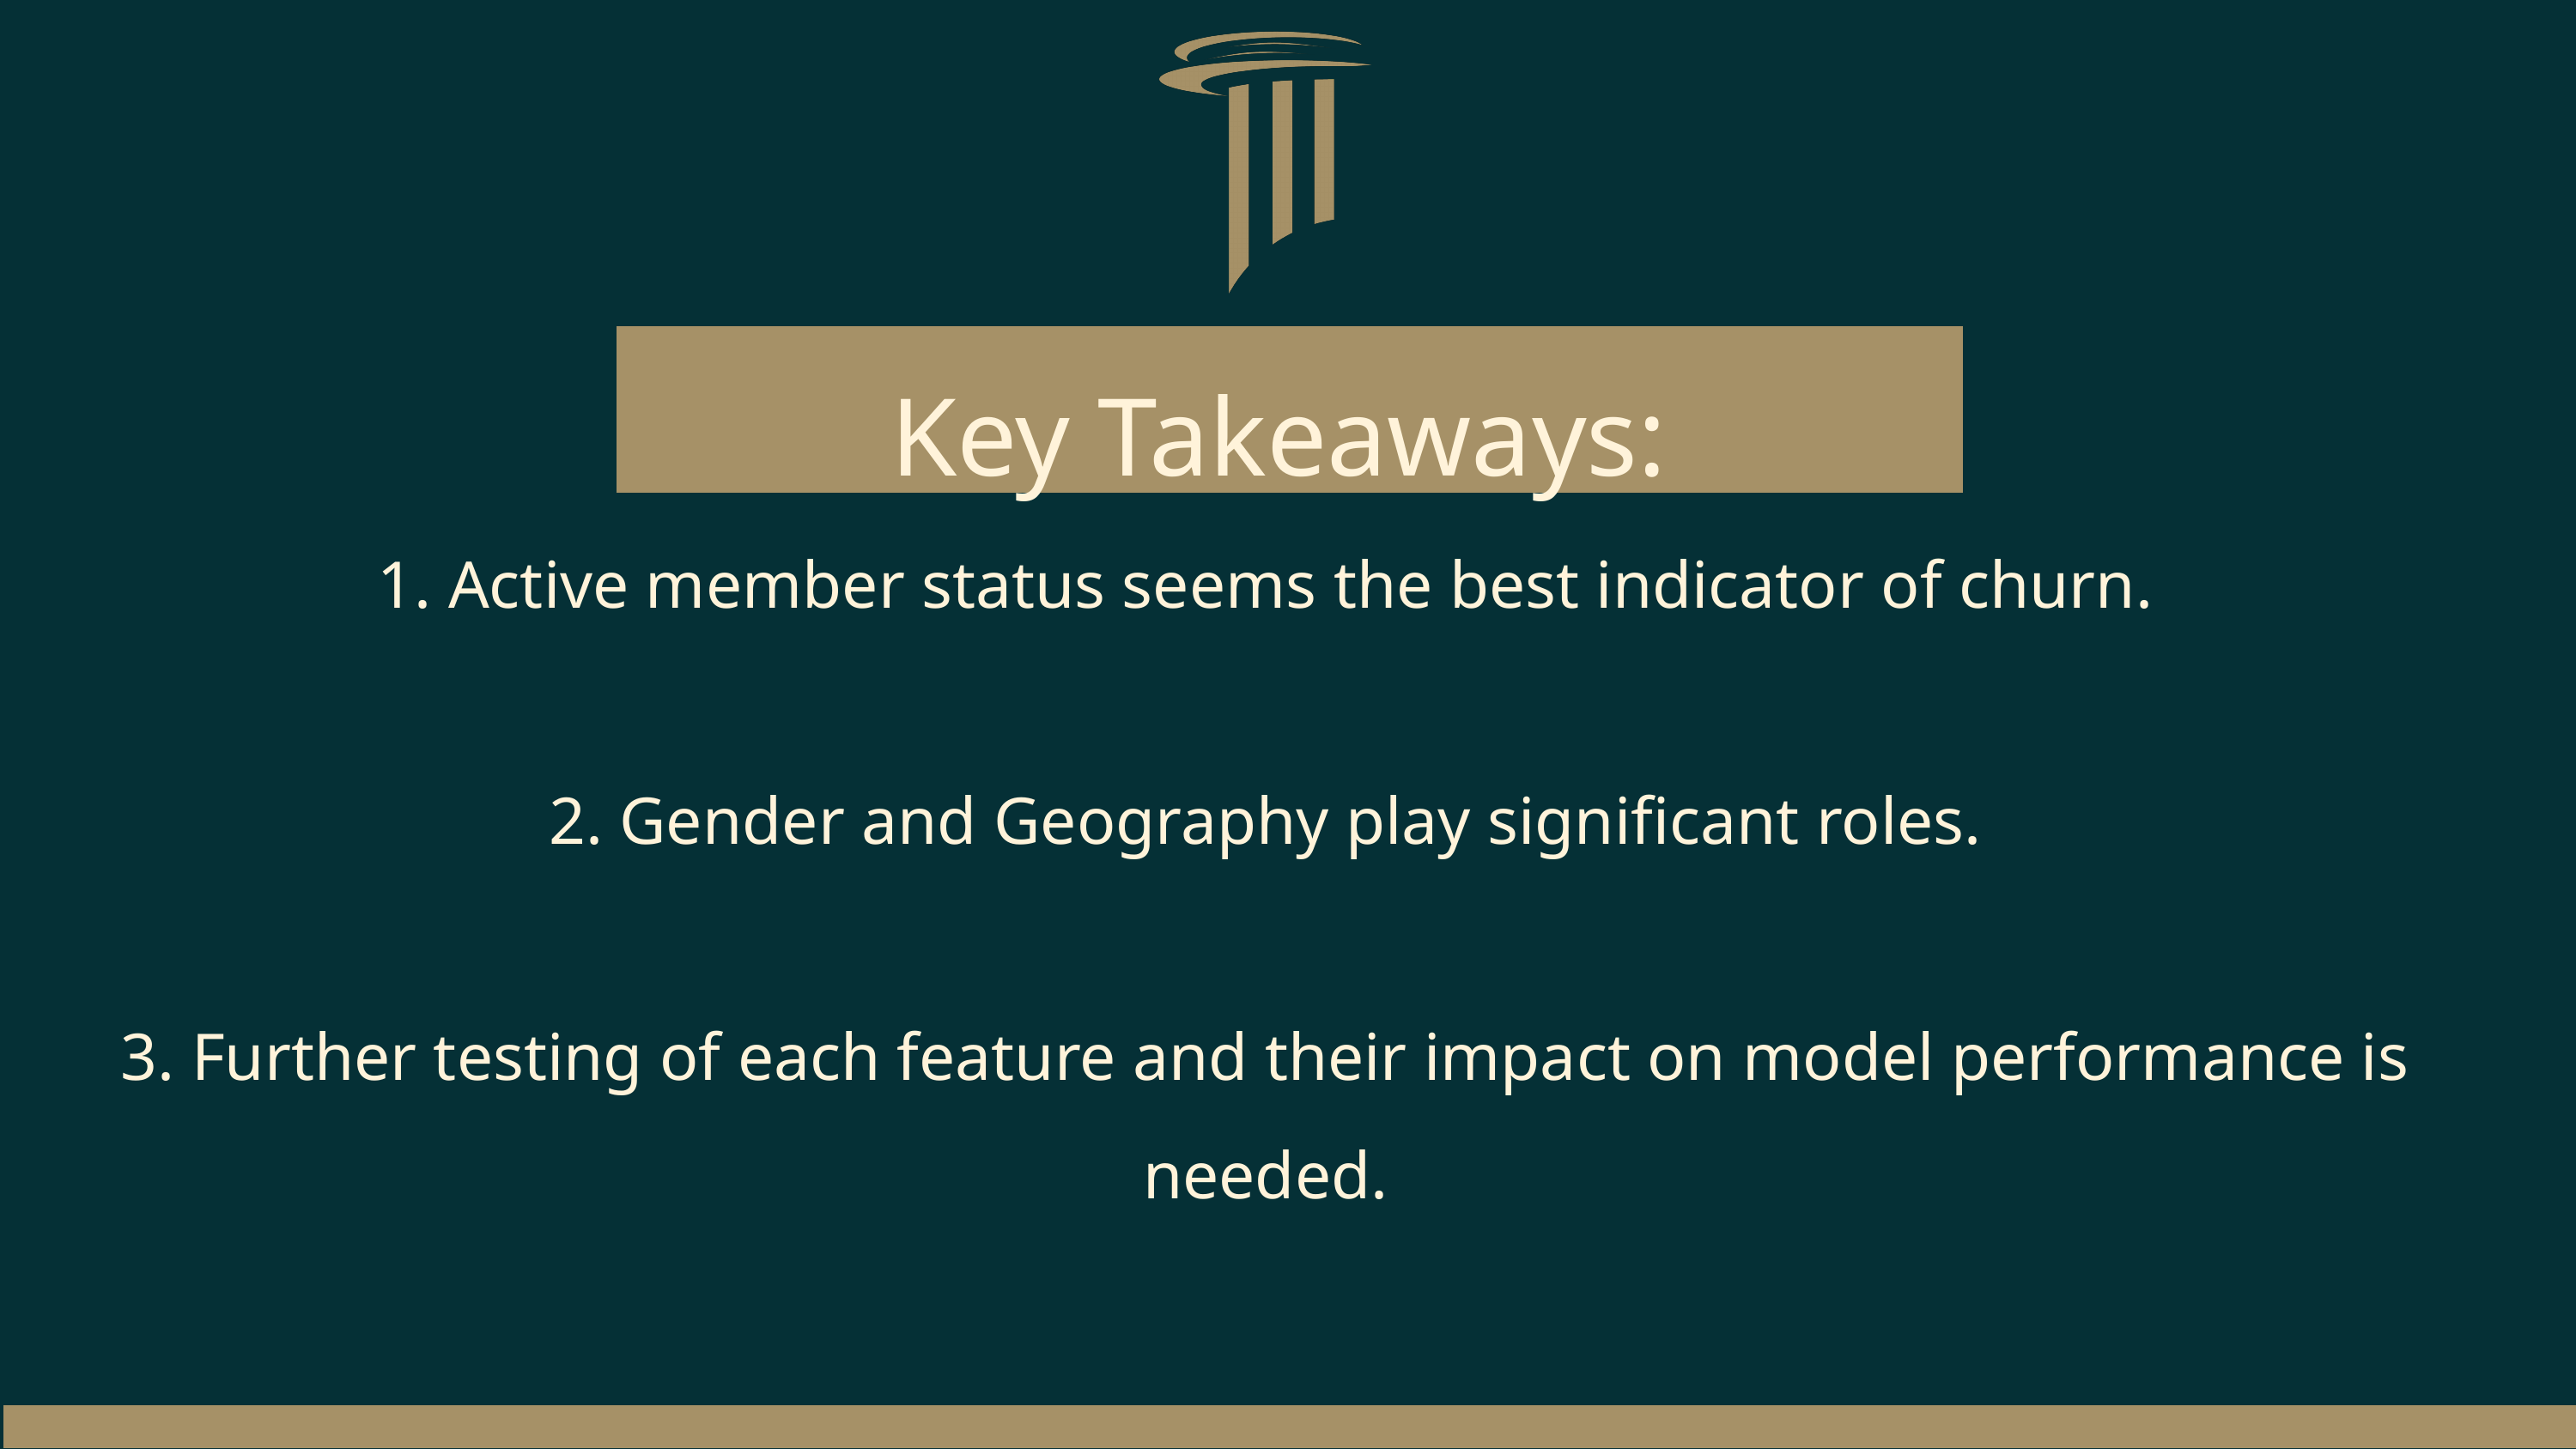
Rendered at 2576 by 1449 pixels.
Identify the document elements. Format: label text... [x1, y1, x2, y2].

text_box [1158, 31, 1372, 294]
text_box 1. Active member status seems the best indicator of churn. 2. Gender and Geography play significant roles. 3. Further testing of each feature and their impact on model performance is needed. [0, 747, 2553, 967]
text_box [616, 318, 1963, 494]
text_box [3, 1405, 2576, 1449]
